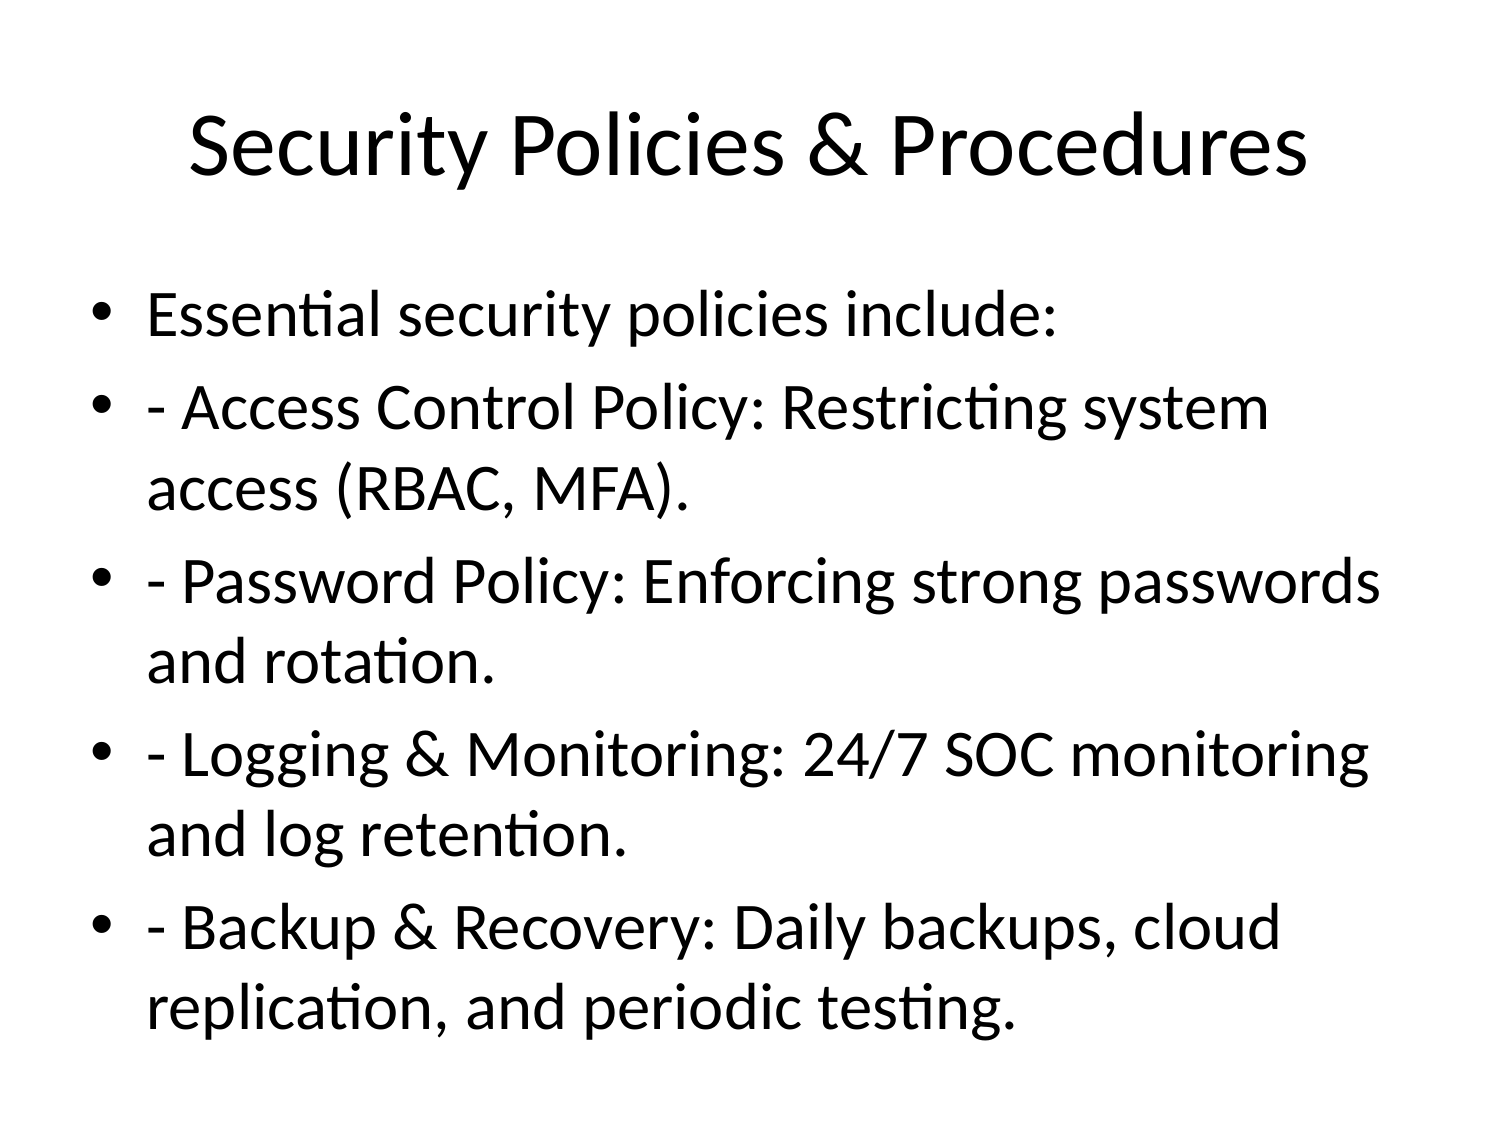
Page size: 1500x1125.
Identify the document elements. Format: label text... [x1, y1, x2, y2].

title Security Policies & Procedures [75, 45, 1425, 233]
list Essential security policies include: - Access Control Policy: Restricting system access (RBAC, MFA). - Password Policy: Enforcing strong passwords and rotation. - Logging & Monitoring: 24/7 SOC monitoring and log retention. - Backup & Recovery: Daily backups, cloud replication, and periodic testing. [75, 262, 1425, 1005]
